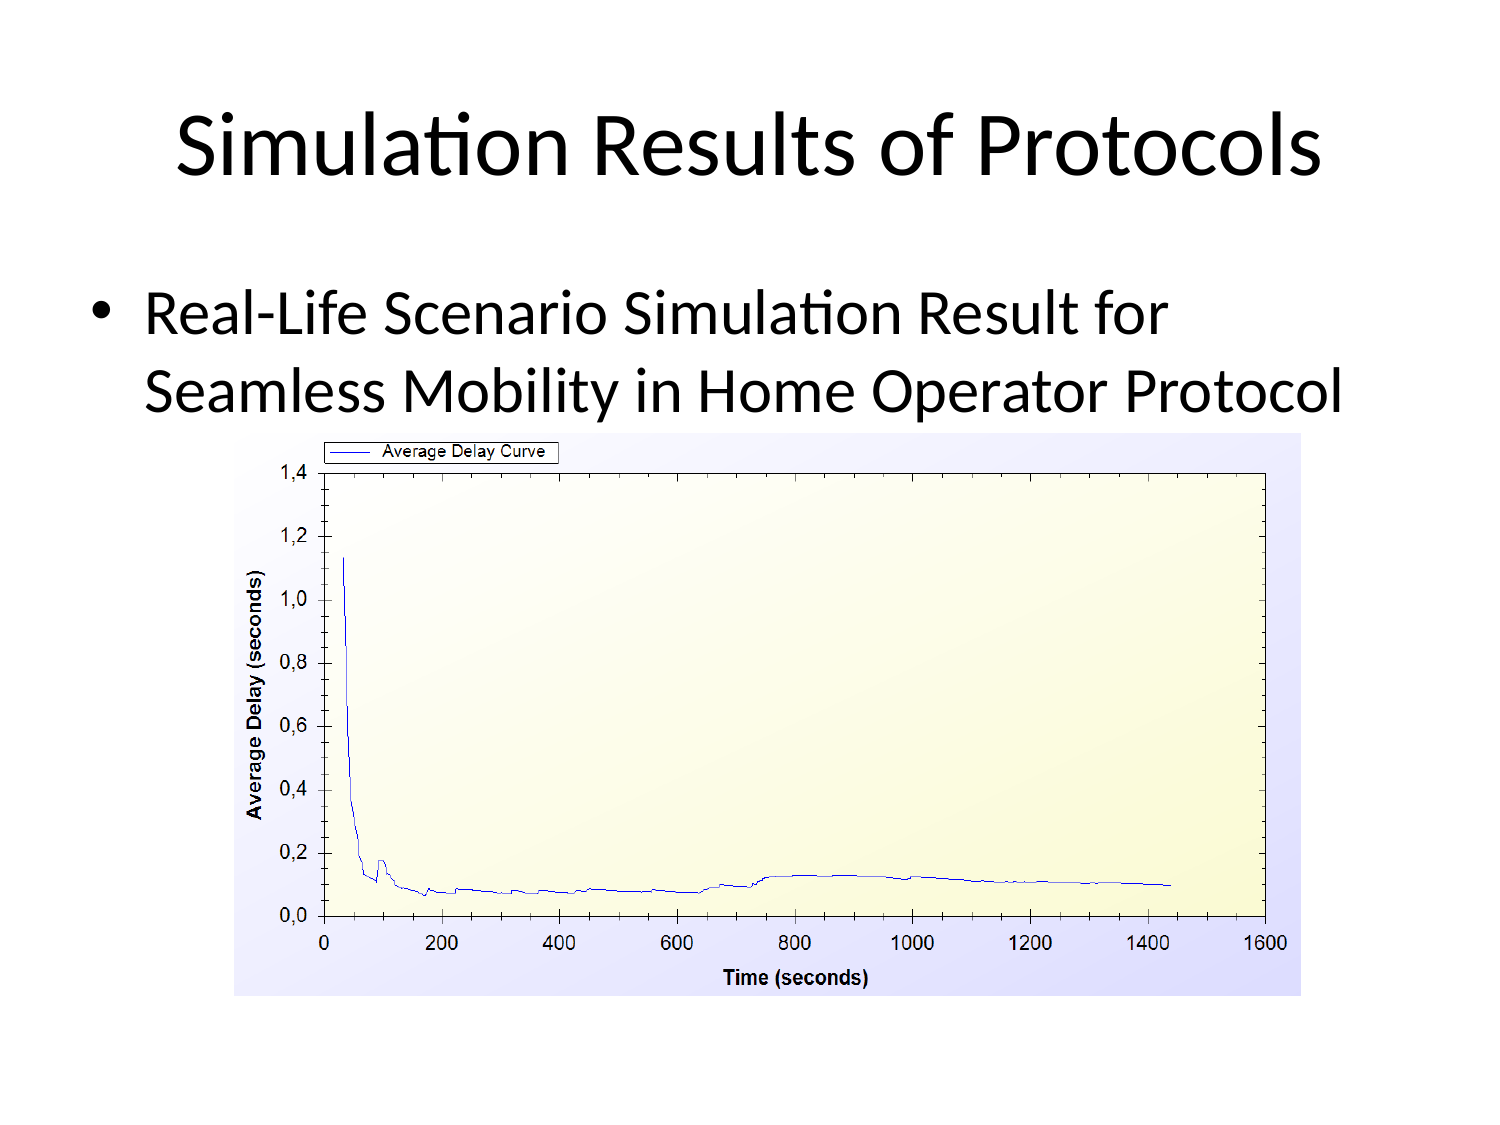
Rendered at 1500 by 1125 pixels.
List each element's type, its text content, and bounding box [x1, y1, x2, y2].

picture [234, 433, 1301, 997]
title Simulation Results of Protocols [75, 45, 1425, 233]
list Real-Life Scenario Simulation Result for Seamless Mobility in Home Operator Protocol [75, 262, 1425, 434]
